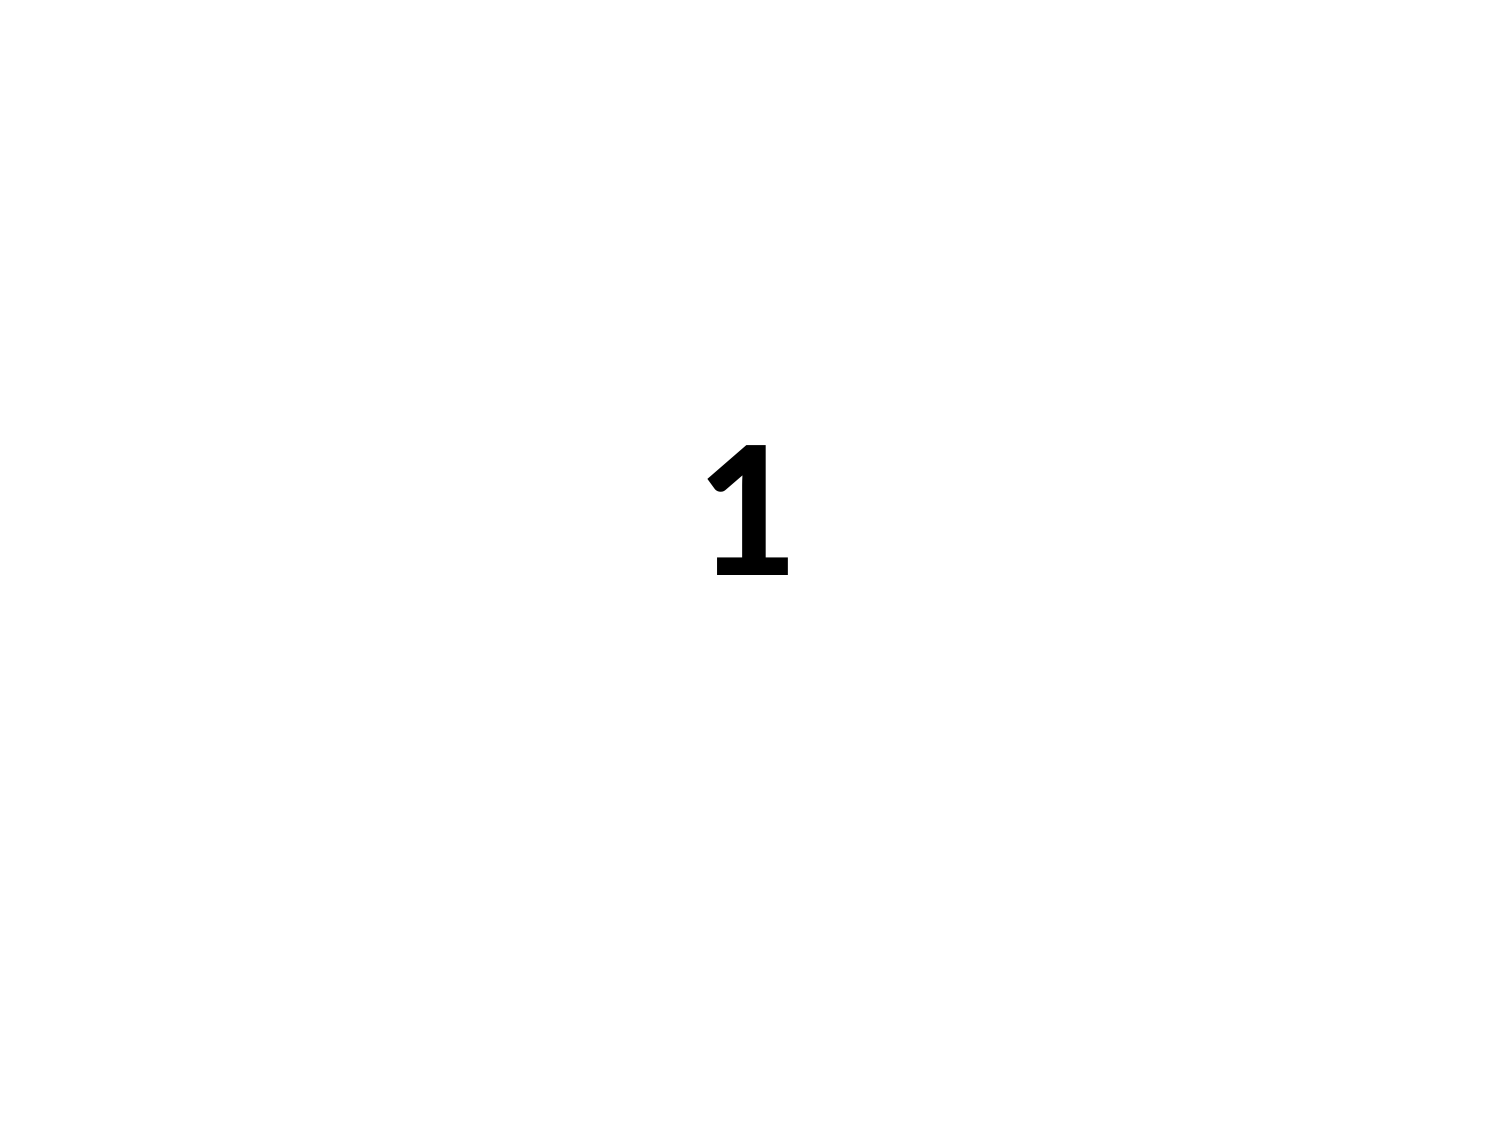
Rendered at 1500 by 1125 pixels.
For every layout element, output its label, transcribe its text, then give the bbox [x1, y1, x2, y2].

title 1 [107, 374, 1383, 616]
